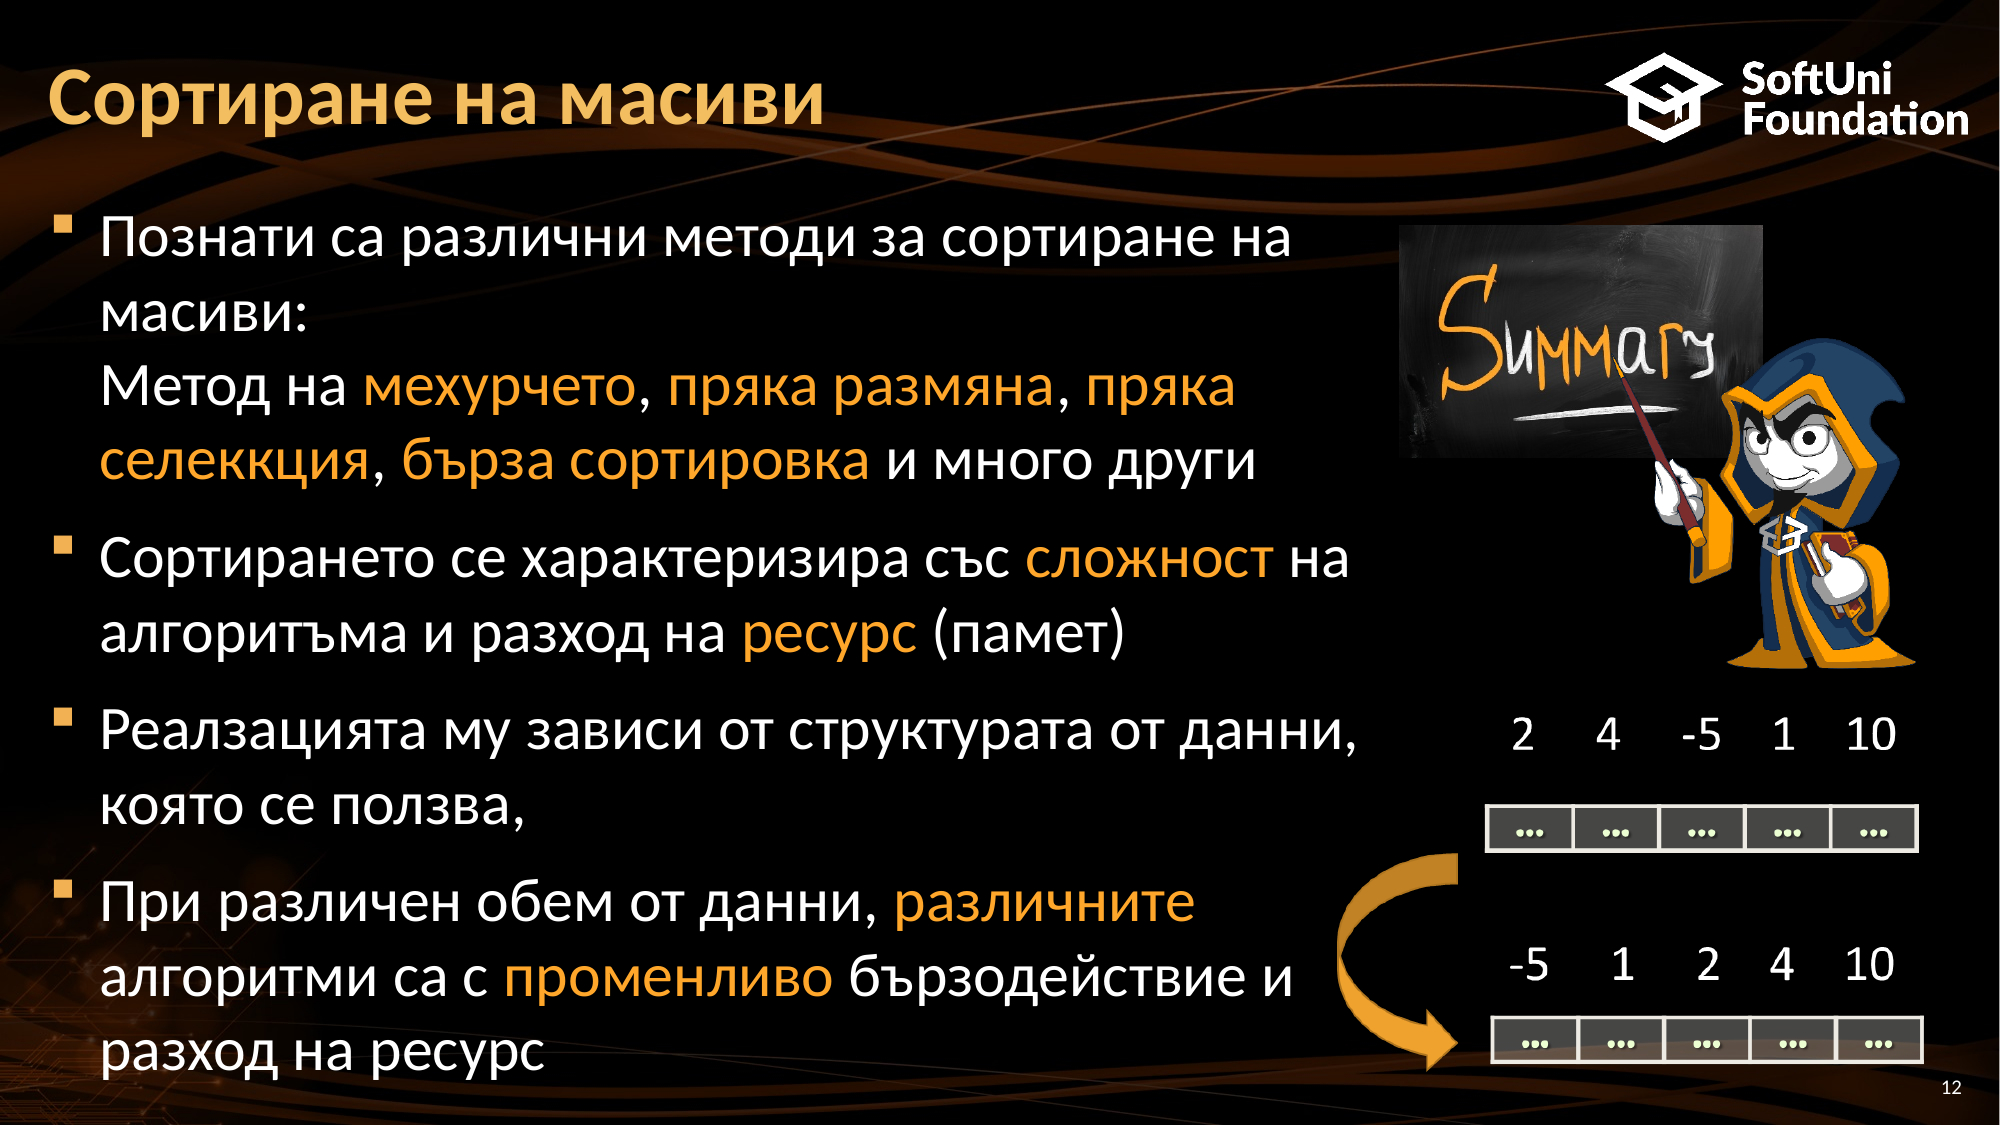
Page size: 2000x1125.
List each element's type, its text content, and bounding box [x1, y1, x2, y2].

slide_number 12 [1897, 1070, 1968, 1103]
title Сортиране на масиви [30, 6, 1602, 189]
picture [0, 0, 2000, 1125]
list Познати са различни методи за сортиране на масиви: Метод на мехурчето, пряка размяна, пряка селеккция, бърза сортировка и много други Сортирането се характеризира със сложност на алгоритъма и разход на ресурс (памет) Реалзацията му зависи от структурата от данни, която се ползва, При различен обем от данни, различните алгоритми са с променливо бързодействие и разход на ресурс [31, 189, 1379, 1103]
